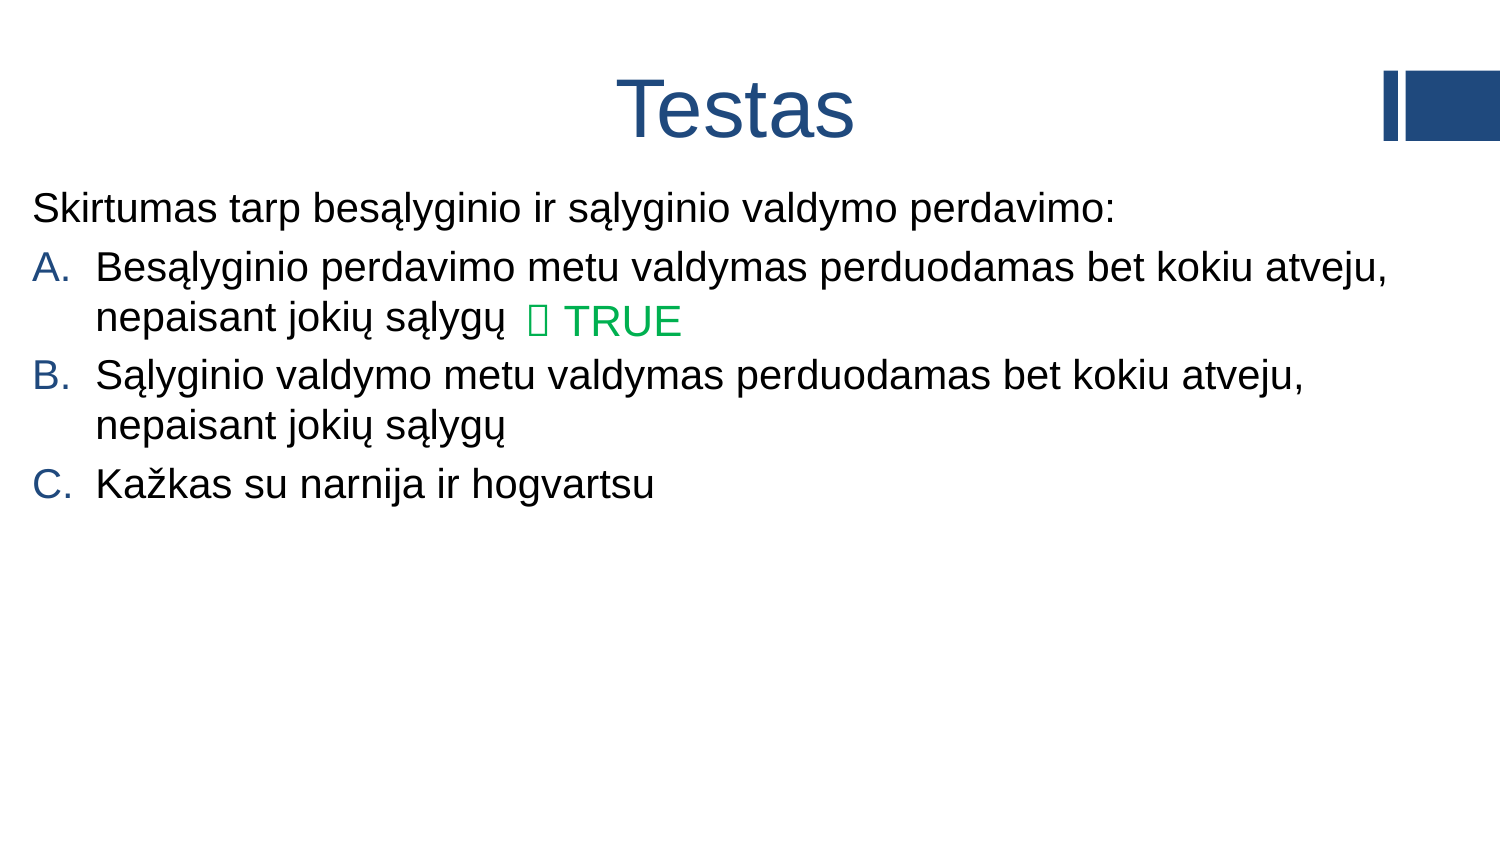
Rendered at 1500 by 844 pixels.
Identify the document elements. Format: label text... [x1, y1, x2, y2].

title Testas [135, 20, 1336, 162]
list Skirtumas tarp besąlyginio ir sąlyginio valdymo perdavimo: Besąlyginio perdavimo metu valdymas perduodamas bet kokiu atveju, nepaisant jokių sąlygų Sąlyginio valdymo metu valdymas perduodamas bet kokiu atveju, nepaisant jokių sąlygų Kažkas su narnija ir hogvartsu [17, 173, 1500, 610]
text_box  TRUE [513, 286, 777, 351]
